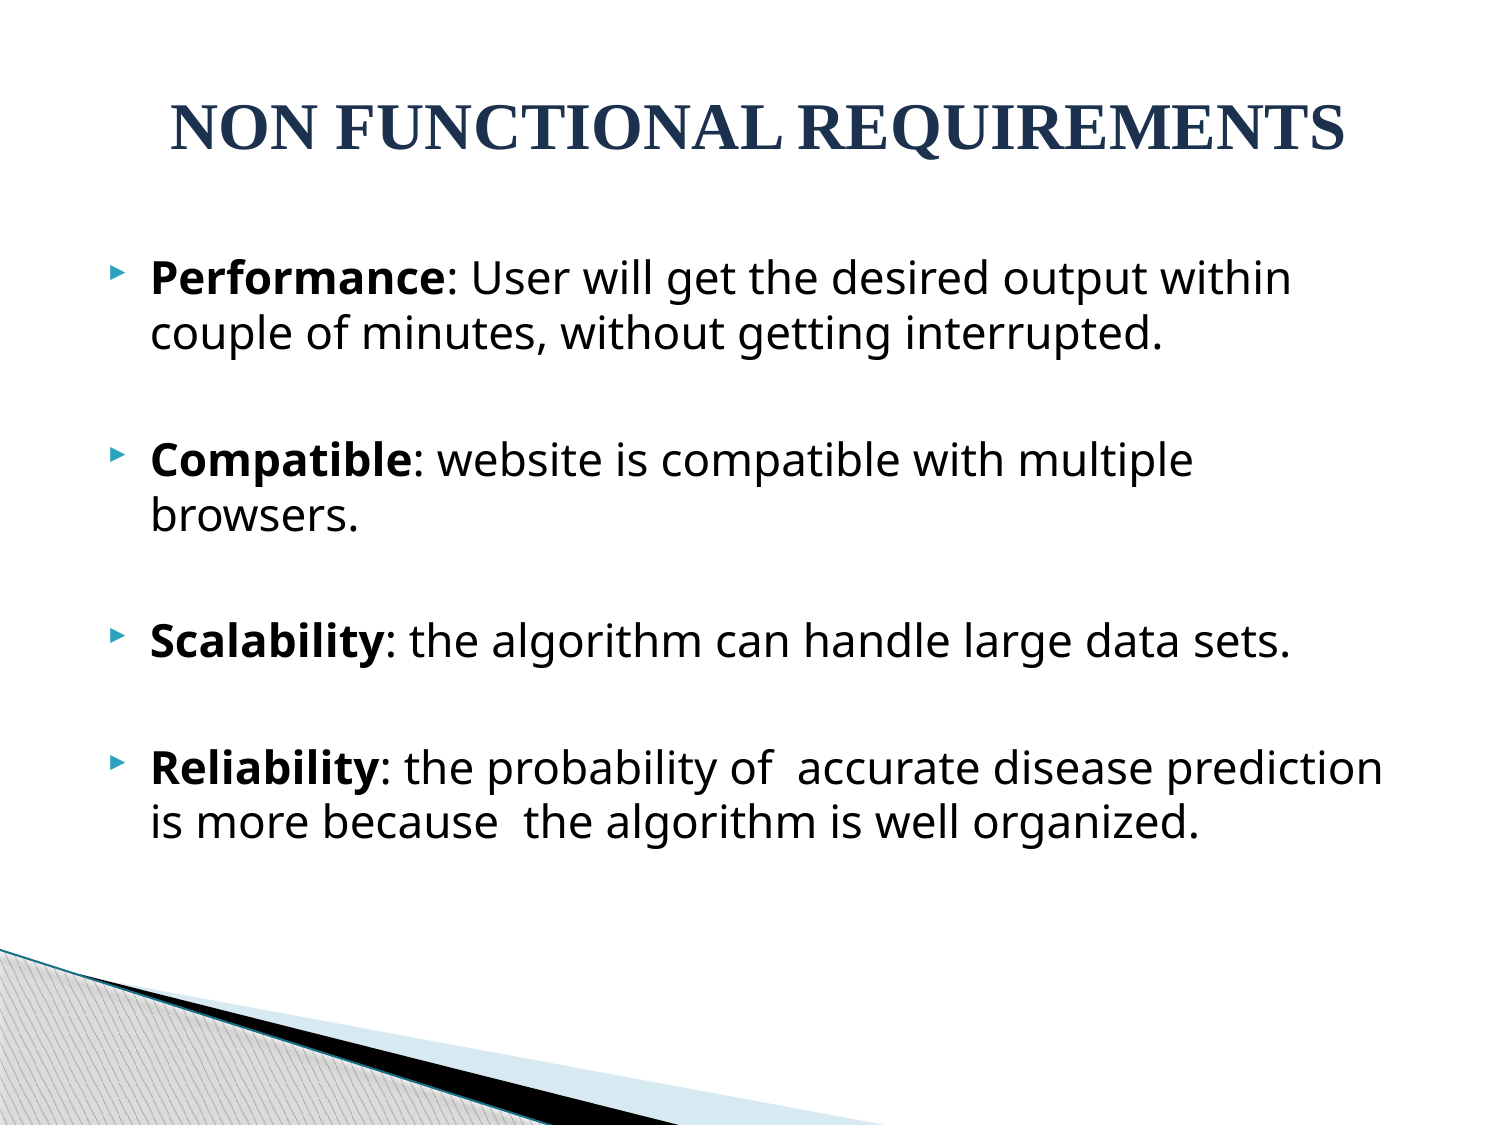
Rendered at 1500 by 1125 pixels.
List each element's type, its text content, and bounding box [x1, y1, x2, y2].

list NON FUNCTIONAL REQUIREMENTS Performance: User will get the desired output within couple of minutes, without getting interrupted. Compatible: website is compatible with multiple browsers. Scalability: the algorithm can handle large data sets. Reliability: the probability of accurate disease prediction is more because the algorithm is well organized. [75, 75, 1425, 986]
